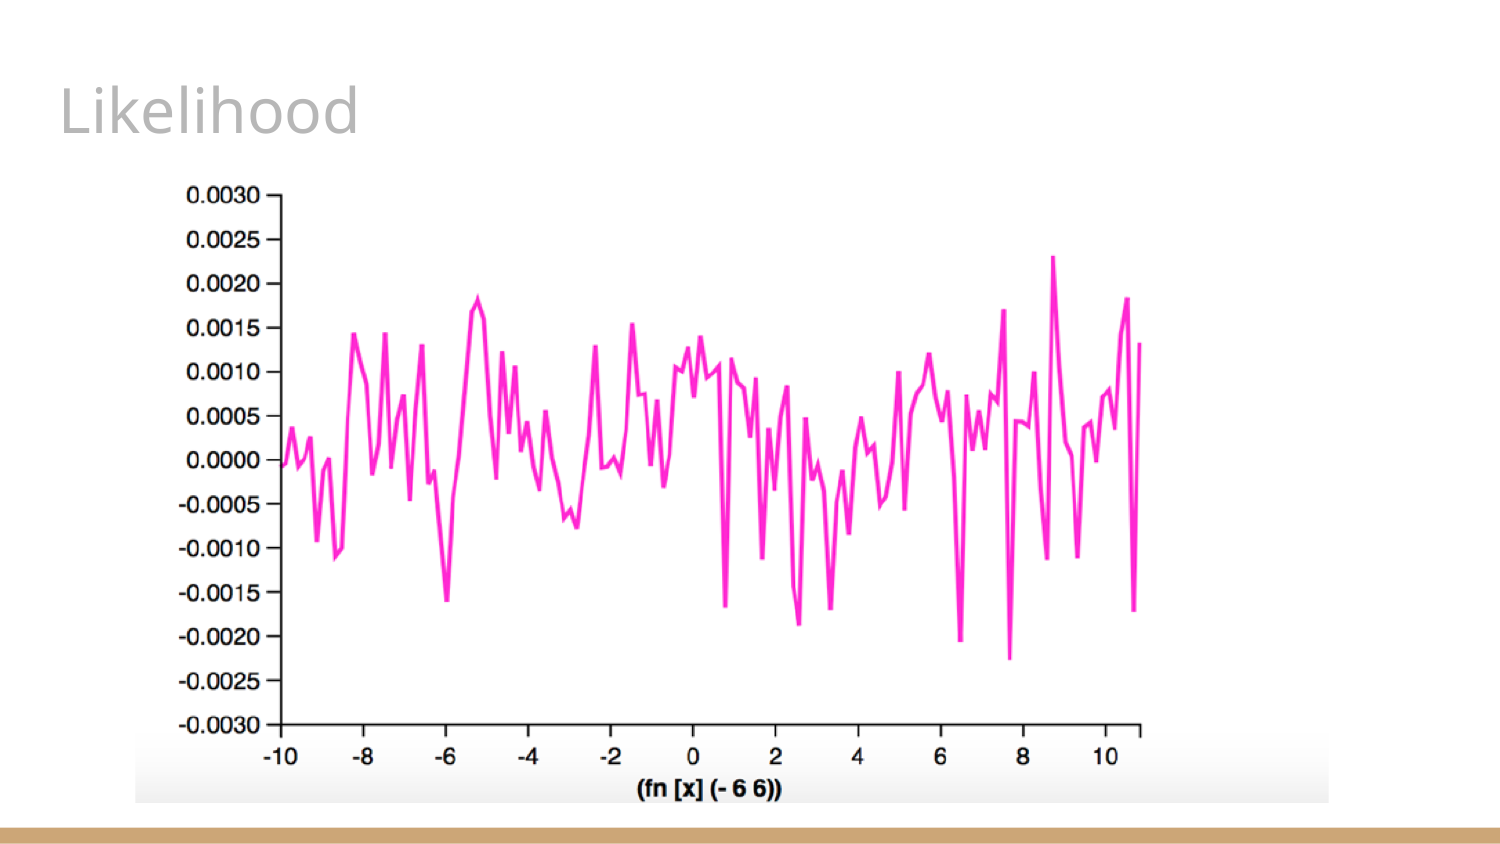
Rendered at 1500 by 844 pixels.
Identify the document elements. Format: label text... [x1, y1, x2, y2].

title Likelihood [43, 25, 1442, 162]
picture [135, 176, 1329, 803]
